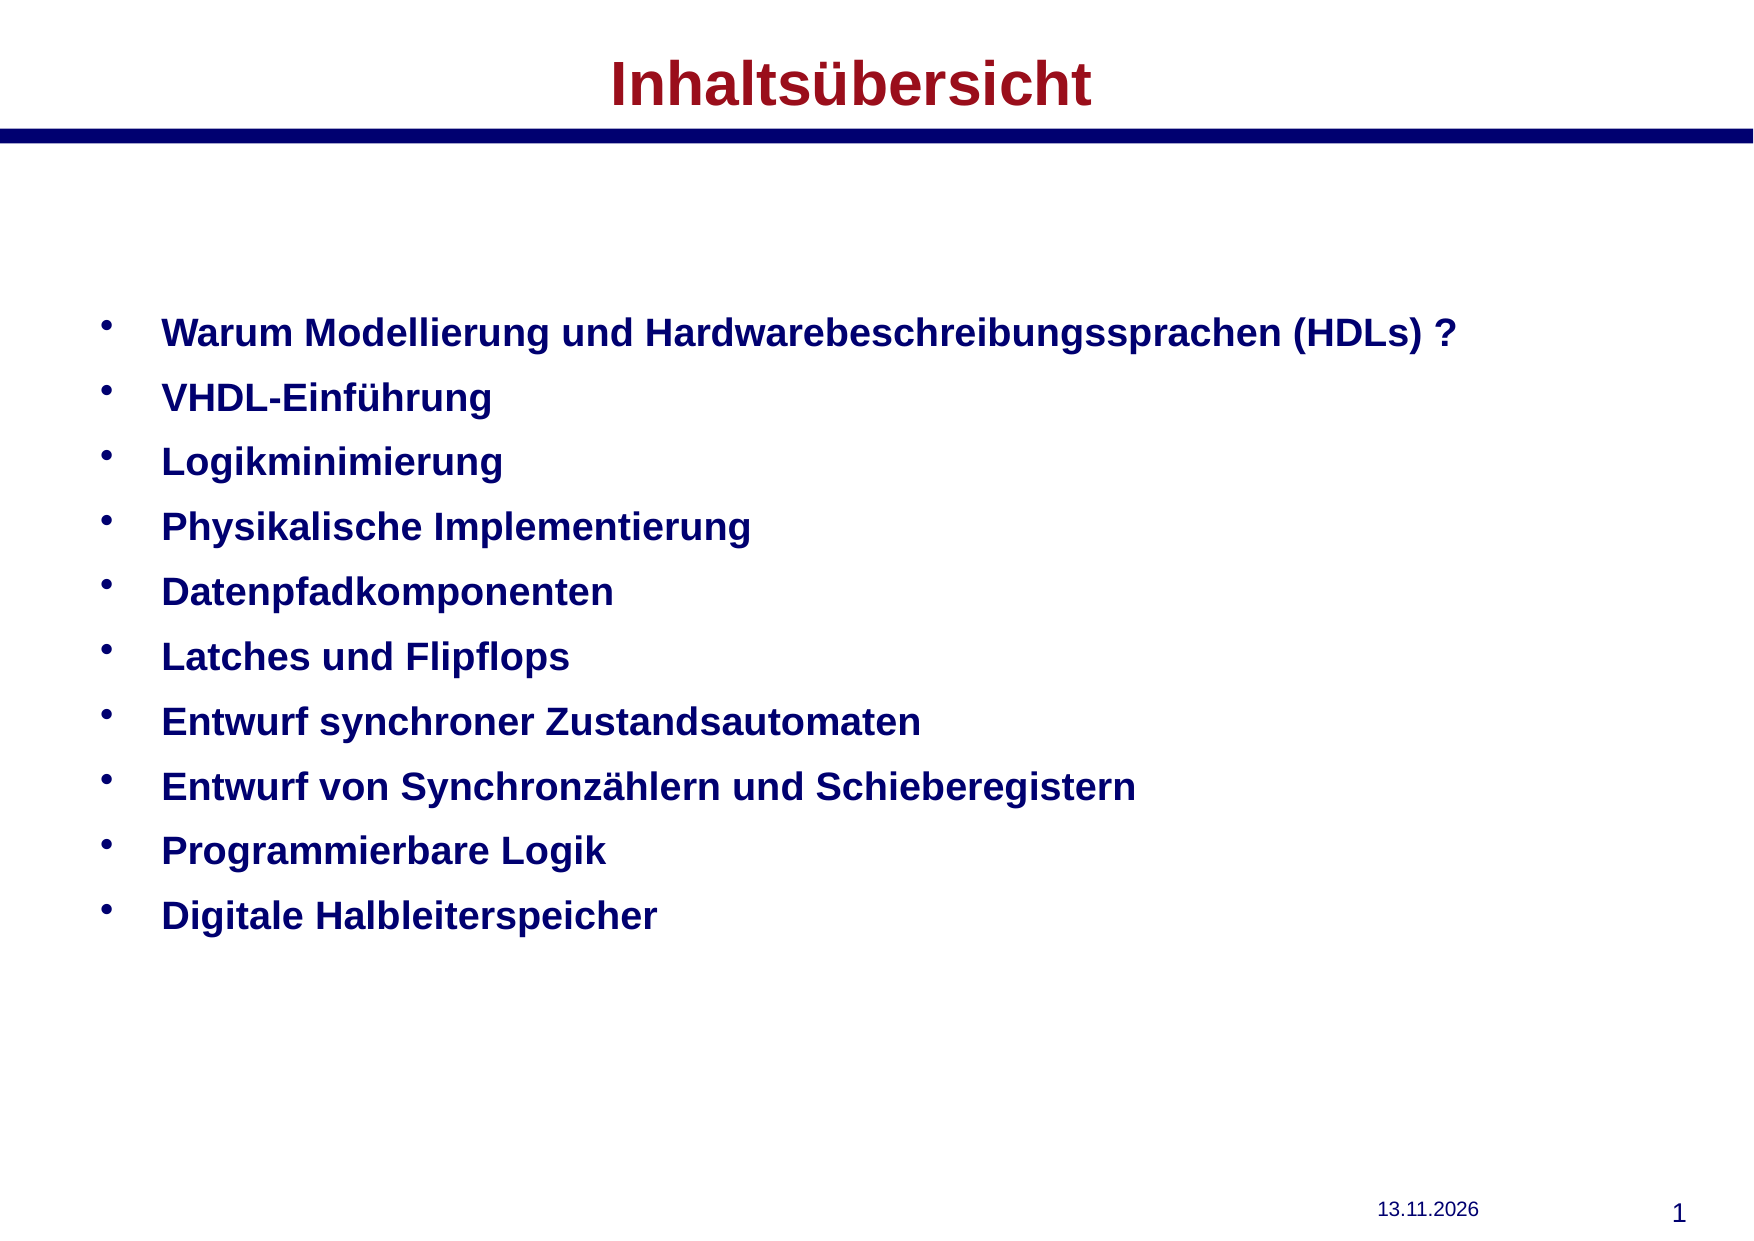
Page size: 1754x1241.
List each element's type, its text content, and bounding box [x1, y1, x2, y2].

list Warum Modellierung und Hardwarebeschreibungssprachen (HDLs) ? VHDL-Einführung Logikminimierung Physikalische Implementierung Datenpfadkomponenten Latches und Flipflops Entwurf synchroner Zustandsautomaten Entwurf von Synchronzählern und Schieberegistern Programmierbare Logik Digitale Halbleiterspeicher [85, 289, 1609, 1175]
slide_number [1360, 1187, 1608, 1241]
title Inhaltsübersicht [14, 29, 1690, 132]
slide_number 0 [1632, 1187, 1704, 1241]
